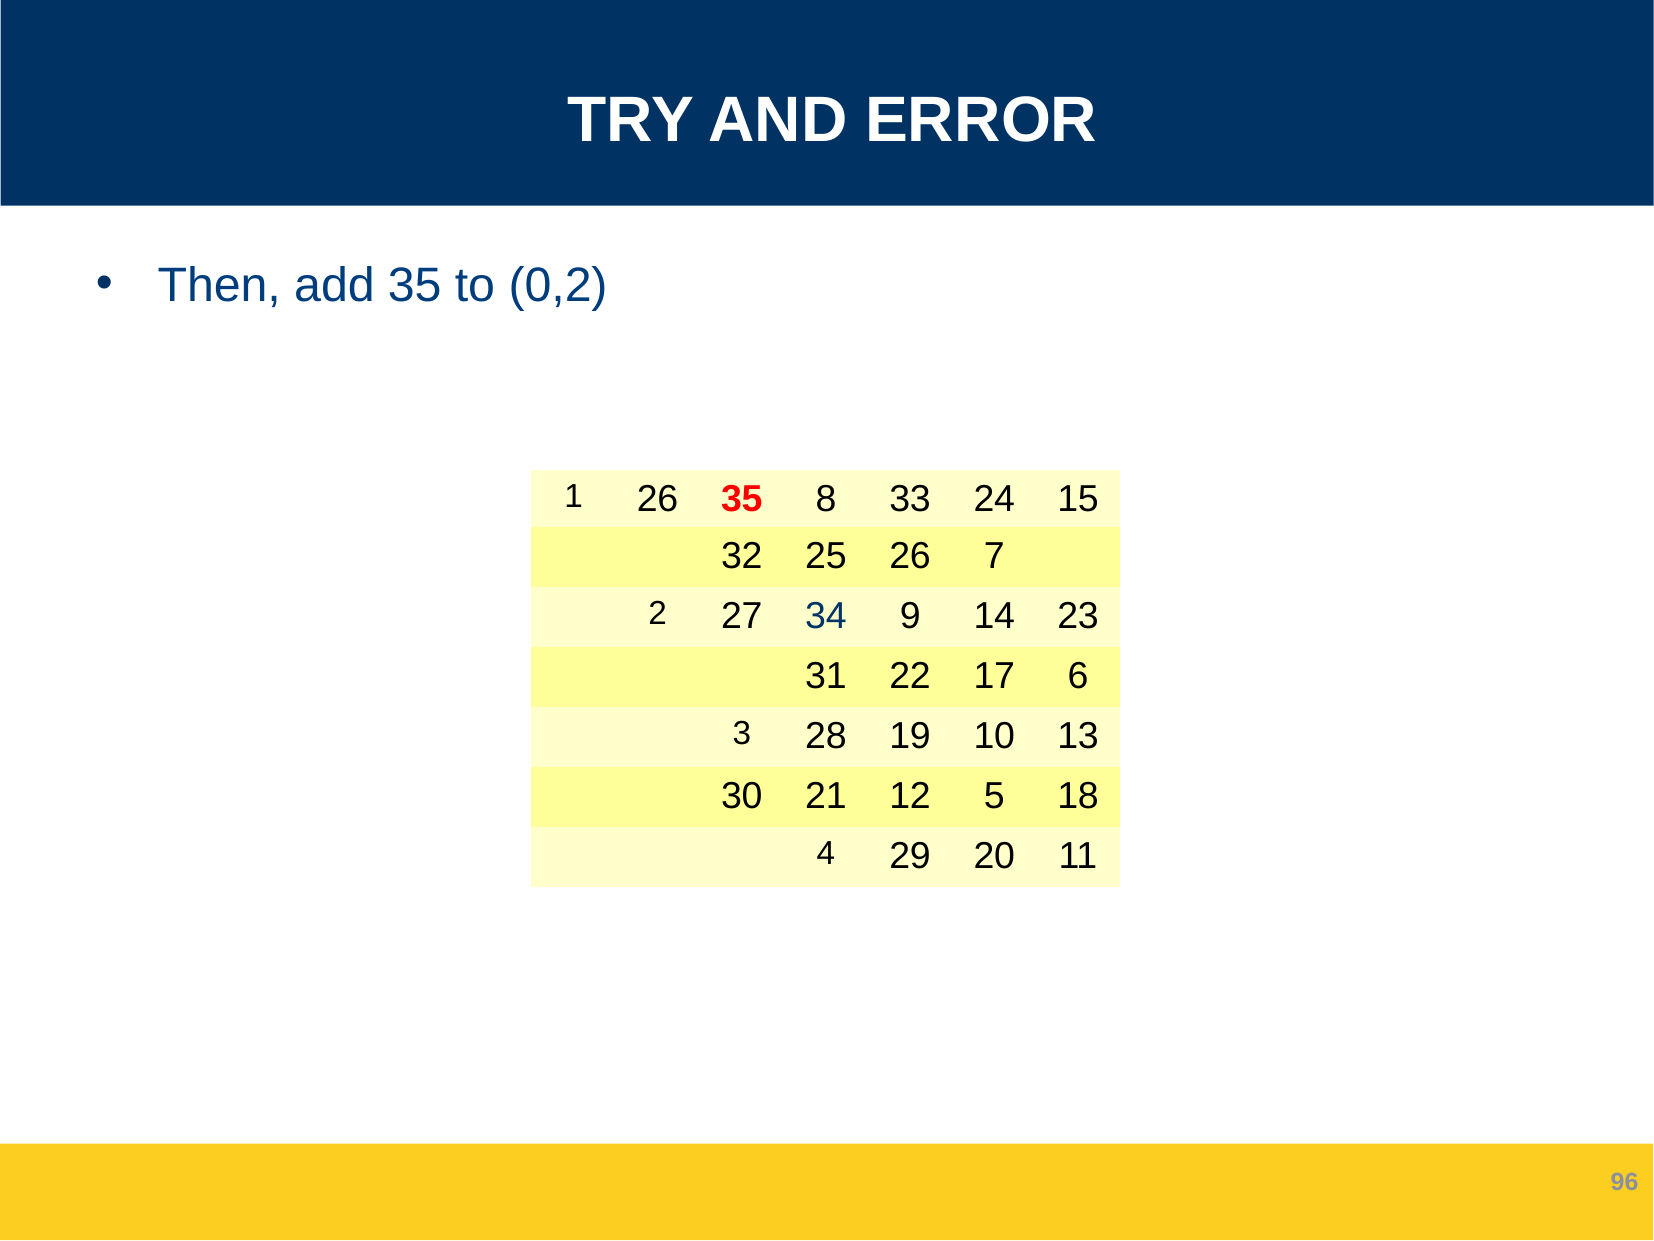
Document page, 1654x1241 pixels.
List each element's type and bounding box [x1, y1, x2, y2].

title [80, 26, 1585, 206]
table_cell [531, 527, 1120, 887]
list [80, 245, 1585, 1151]
table_header [531, 470, 1120, 527]
slide_number [1267, 1149, 1654, 1216]
